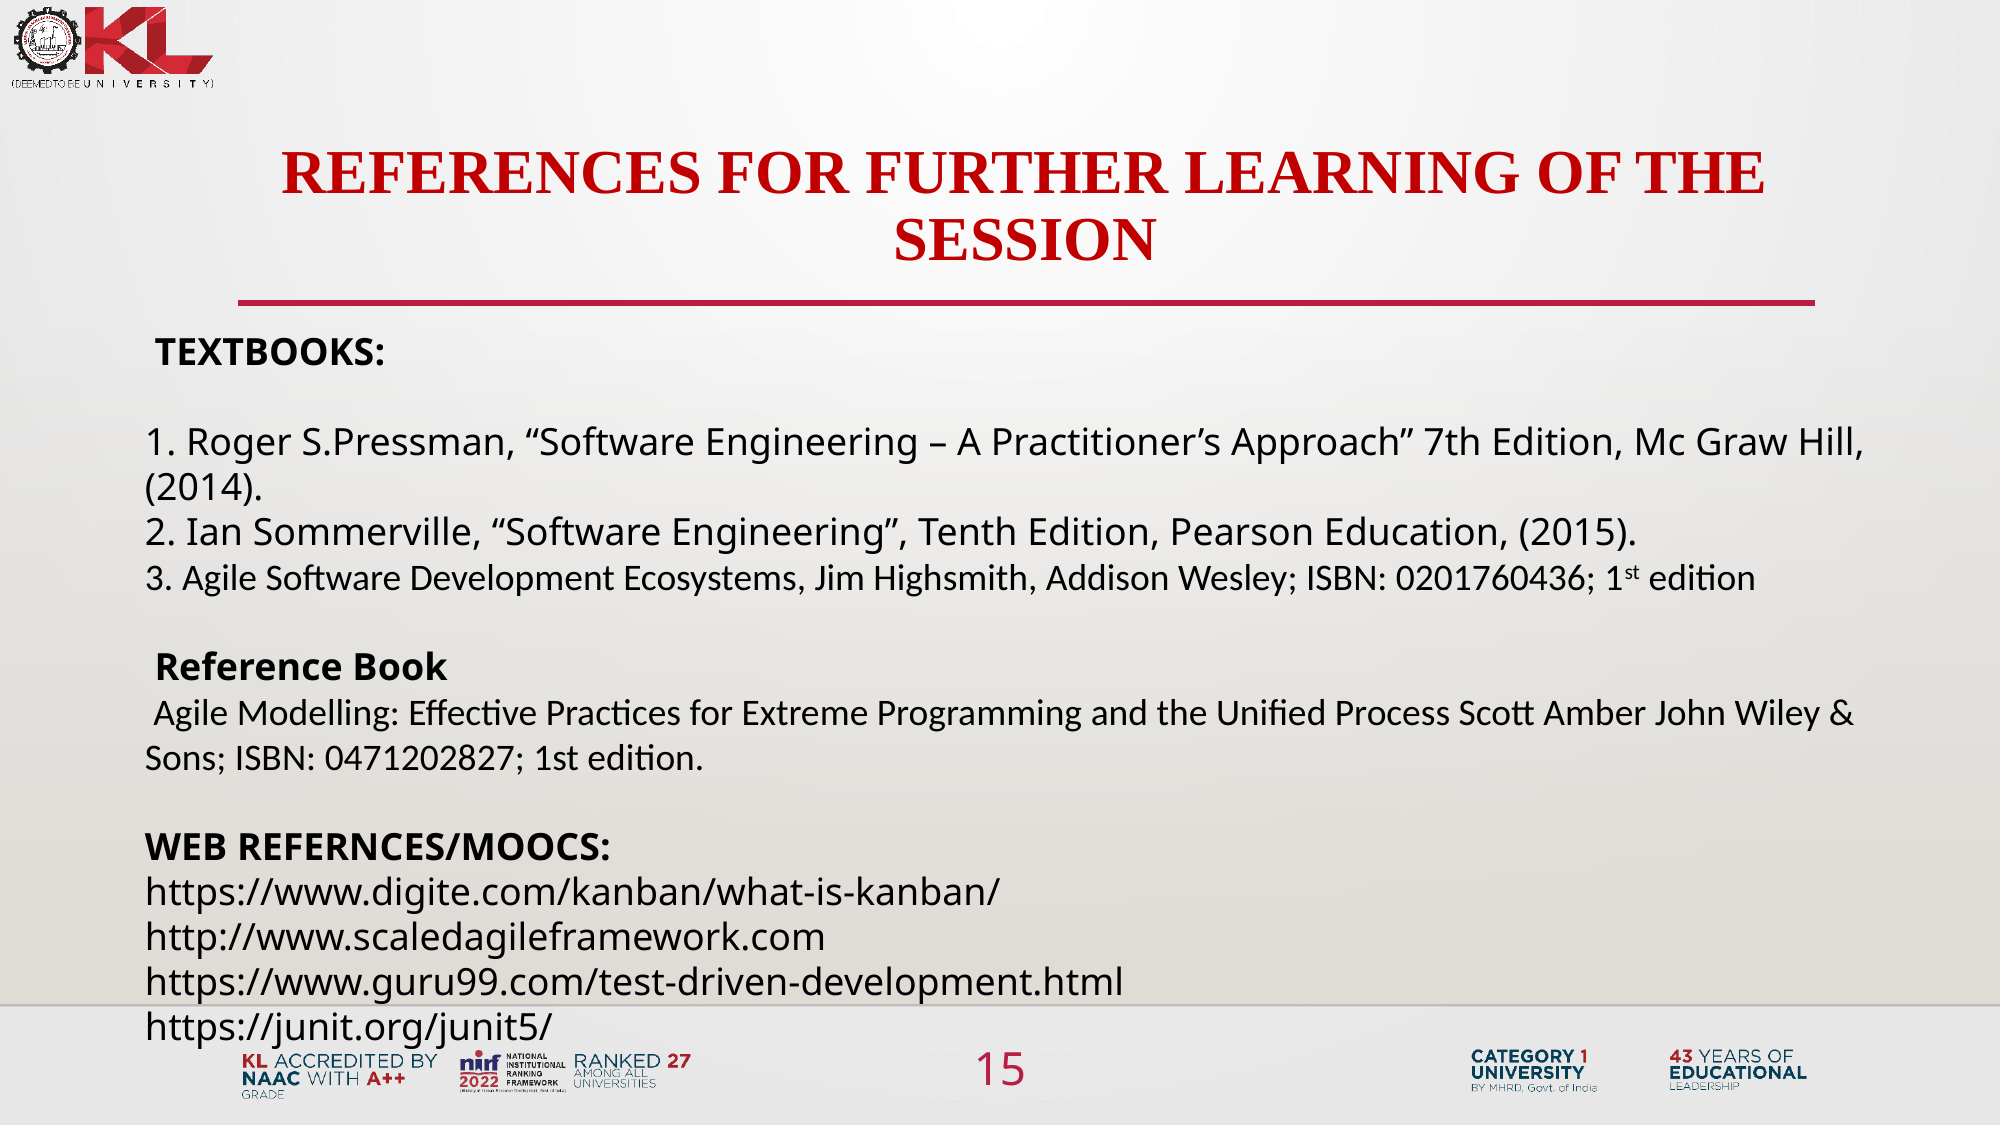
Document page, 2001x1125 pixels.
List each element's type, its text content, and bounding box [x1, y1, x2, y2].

title REFERENCES FOR FURTHER LEARNING OF THE SESSION [238, 131, 1814, 305]
text_box TEXTBOOKS: 1. Roger S.Pressman, “Software Engineering – A Practitioner’s Approach” 7th Edition, Mc Graw Hill,(2014). 2. Ian Sommerville, “Software Engineering”, Tenth Edition, Pearson Education, (2015). 3. Agile Software Development Ecosystems, Jim Highsmith, Addison Wesley; ISBN: 0201760436; 1st edition Reference Book Agile Modelling: Effective Practices for Extreme Programming and the Unified Process Scott Amber John Wiley & Sons; ISBN: 0471202827; 1st edition. WEB REFERNCES/MOOCS: https://www.digite.com/kanban/what-is-kanban/ http://www.scaledagileframework.com https://www.guru99.com/test-driven-development.html https://junit.org/junit5/ [130, 320, 1958, 1125]
picture [12, 5, 213, 88]
